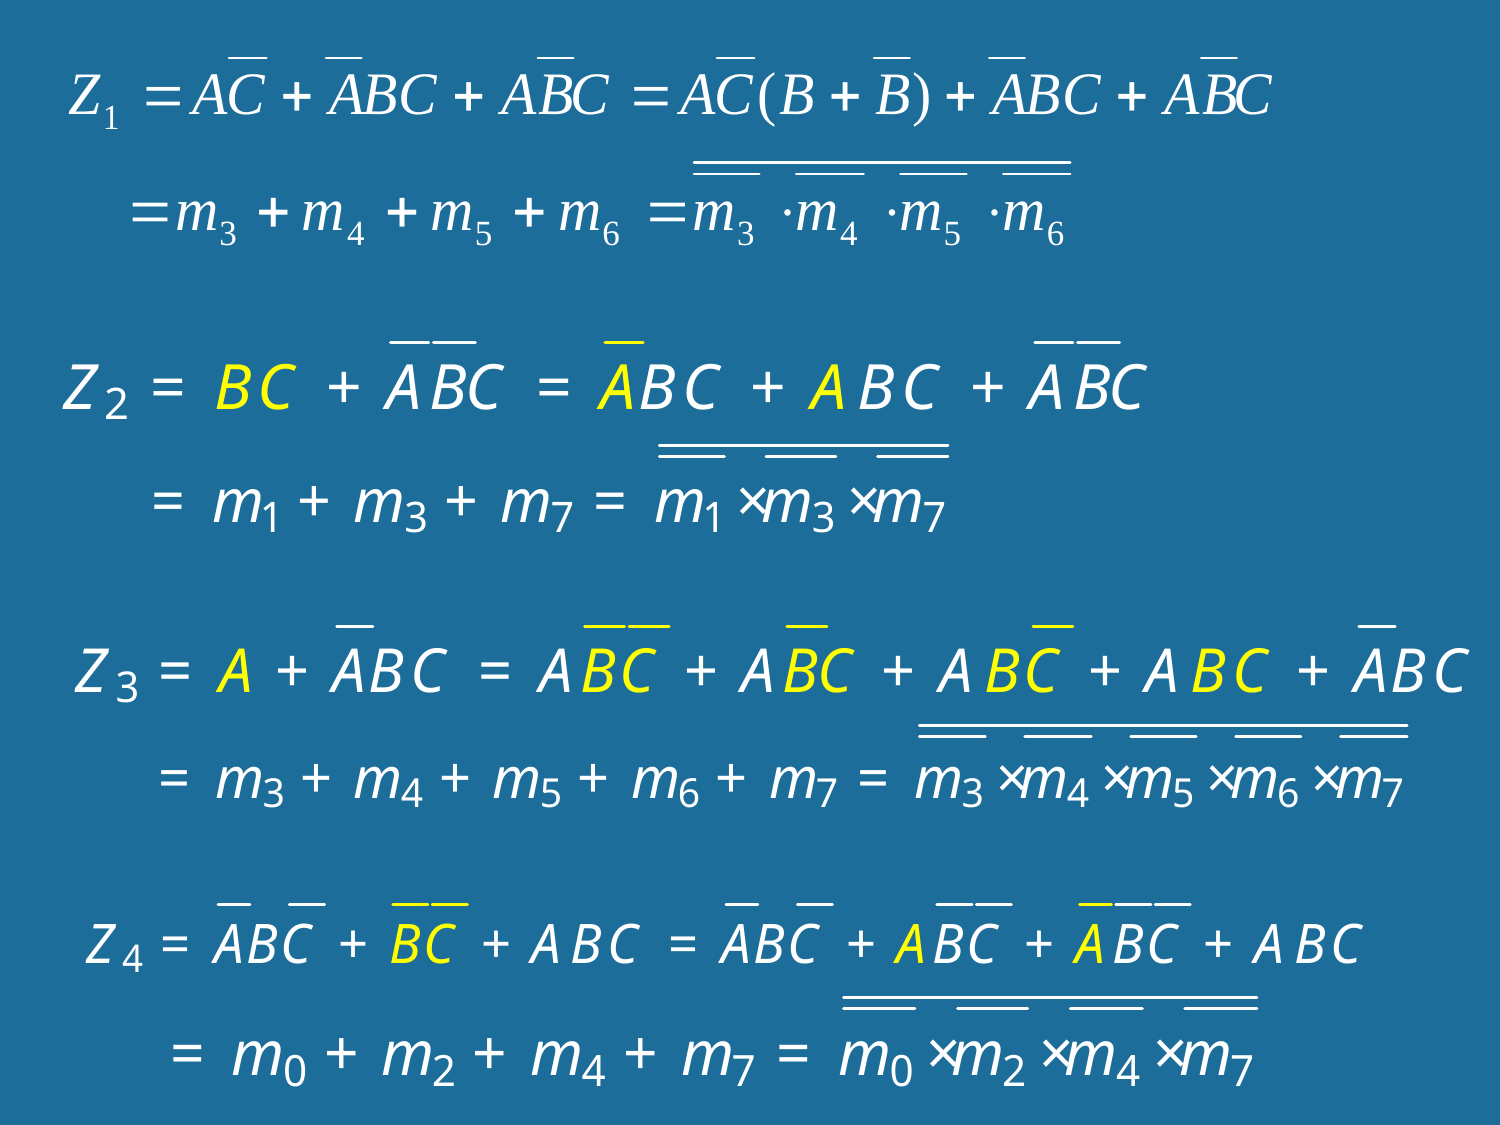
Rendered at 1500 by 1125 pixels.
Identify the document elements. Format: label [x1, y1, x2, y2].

text_box [70, 611, 1497, 823]
text_box [58, 43, 1284, 137]
text_box [116, 149, 1080, 258]
text_box [58, 326, 1177, 548]
text_box [81, 890, 1387, 1102]
